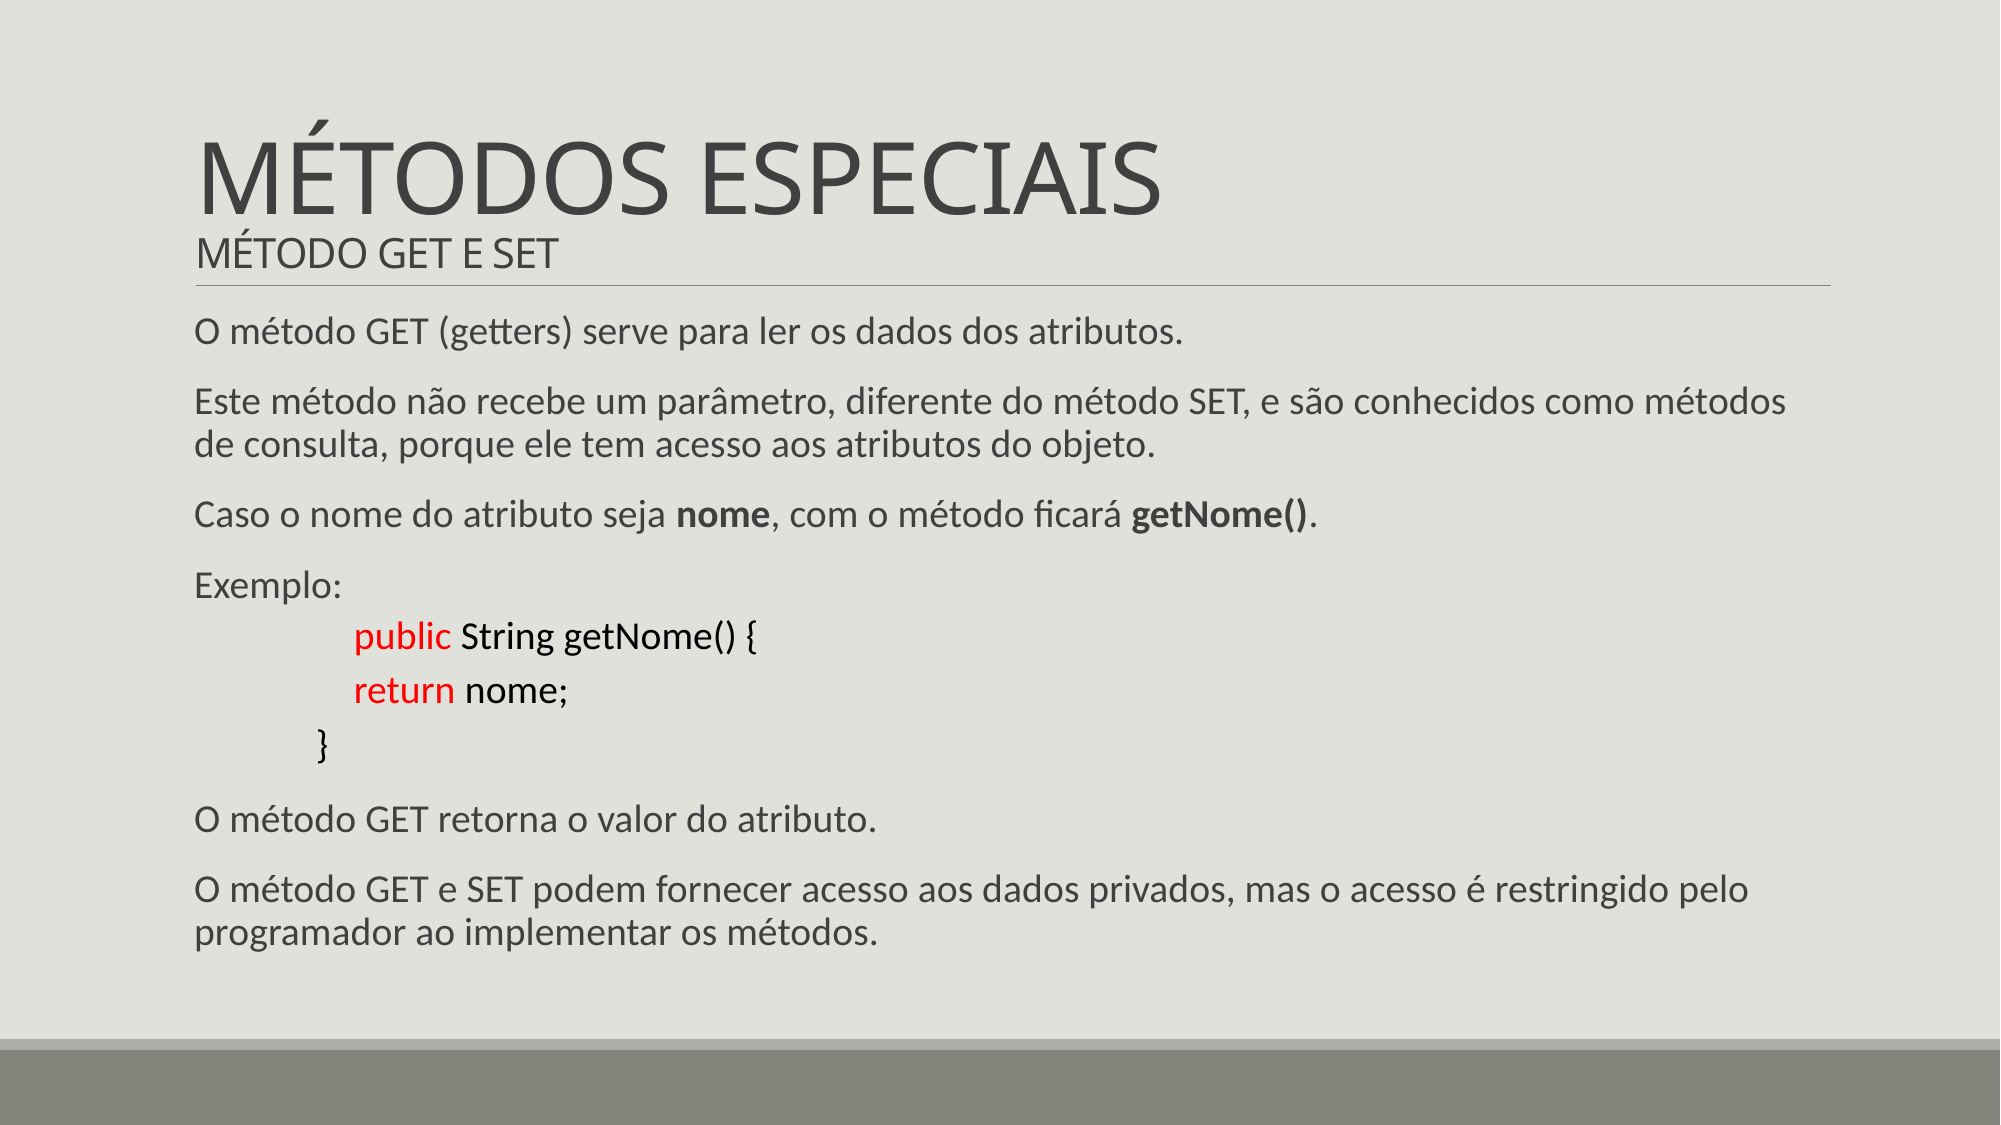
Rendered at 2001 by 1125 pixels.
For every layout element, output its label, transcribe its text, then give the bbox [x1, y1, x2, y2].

list O método GET (getters) serve para ler os dados dos atributos. Este método não recebe um parâmetro, diferente do método SET, e são conhecidos como métodos de consulta, porque ele tem acesso aos atributos do objeto. Caso o nome do atributo seja nome, com o método ficará getNome(). Exemplo: public String getNome() { return nome; } O método GET retorna o valor do atributo. O método GET e SET podem fornecer acesso aos dados privados, mas o acesso é restringido pelo programador ao implementar os métodos. [180, 302, 1830, 963]
title MÉTODOS ESPECIAIS MÉTODO GET E SET [180, 47, 1830, 285]
